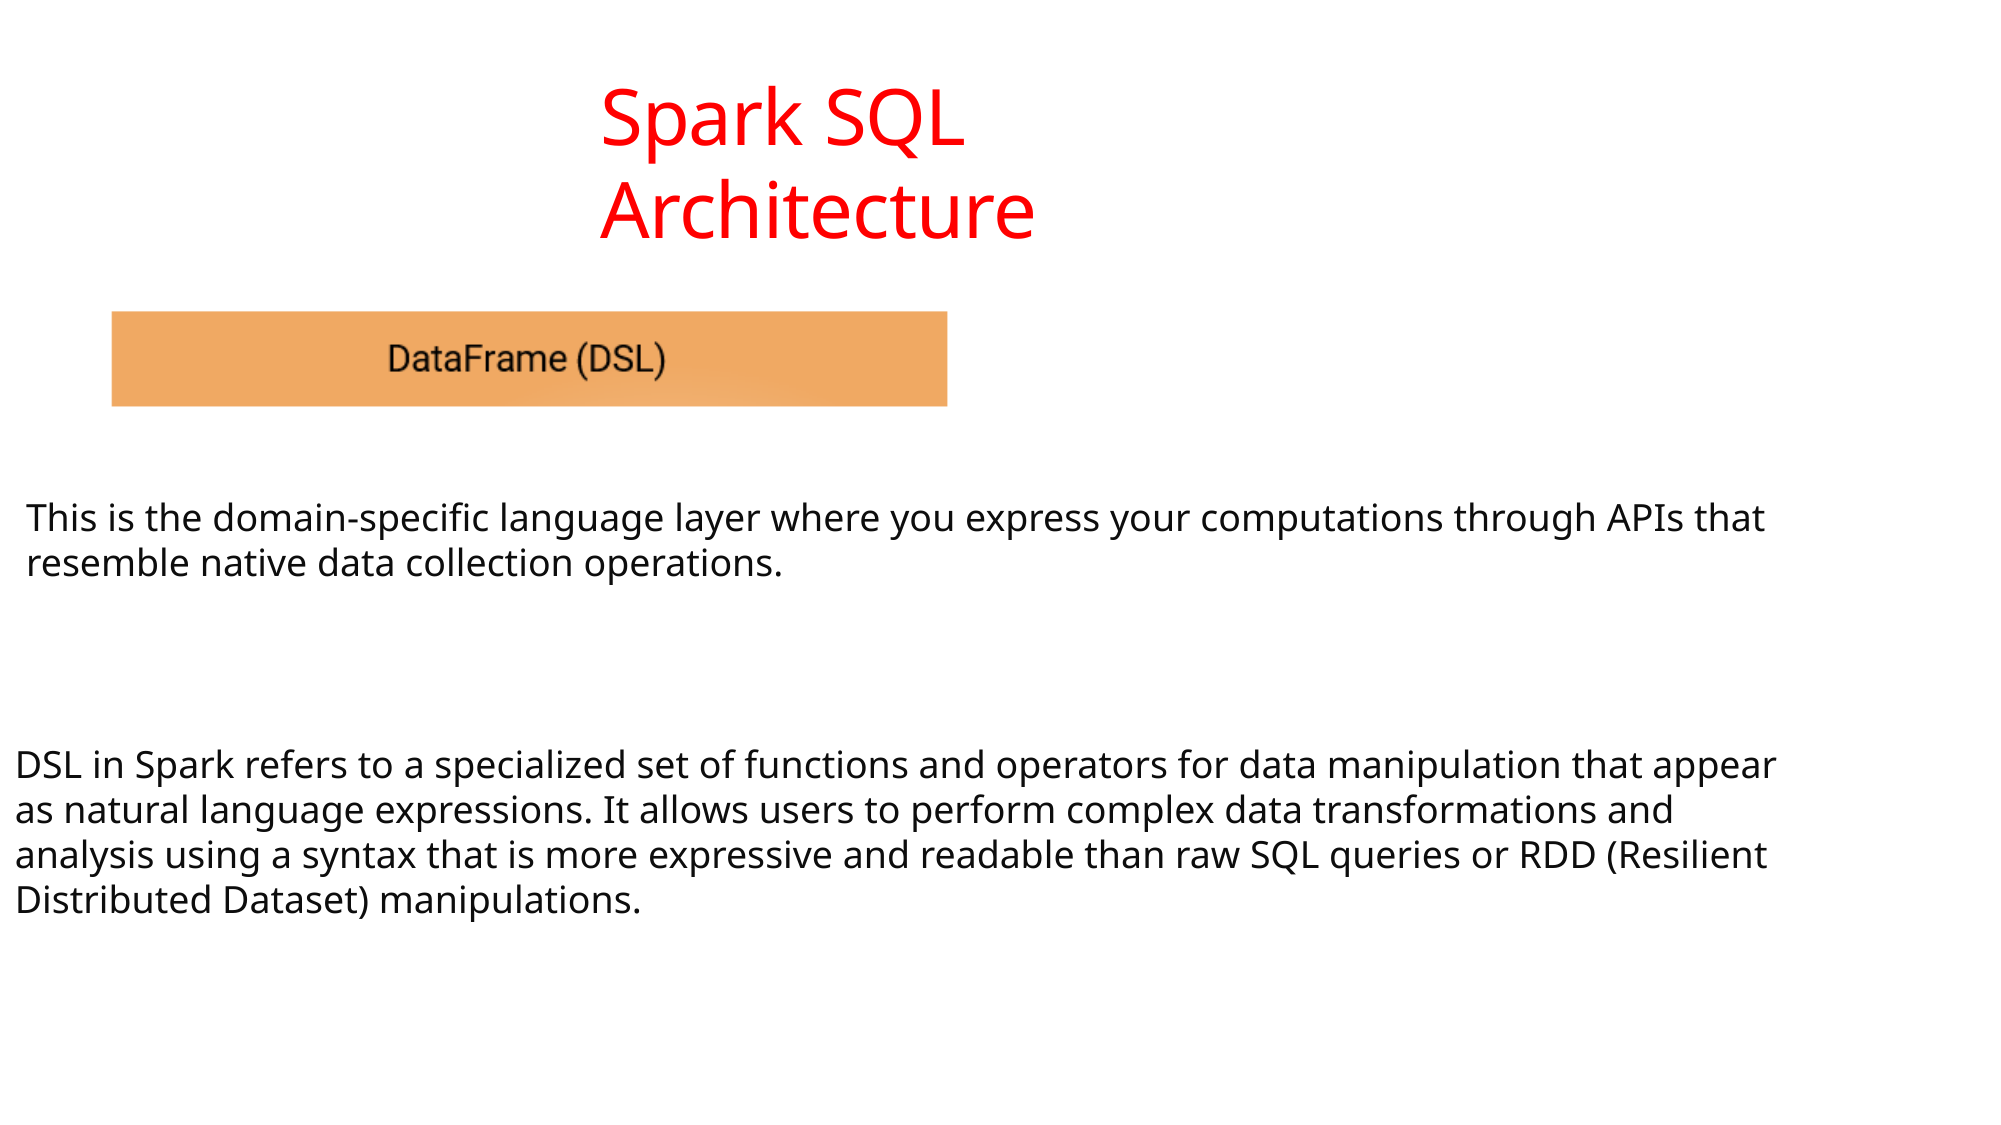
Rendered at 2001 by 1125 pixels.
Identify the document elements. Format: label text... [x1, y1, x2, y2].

text_box This is the domain-specific language layer where you express your computations through APIs that resemble native data collection operations. [11, 487, 1867, 592]
text_box DSL in Spark refers to a specialized set of functions and operators for data manipulation that appear as natural language expressions. It allows users to perform complex data transformations and analysis using a syntax that is more expressive and readable than raw SQL queries or RDD (Resilient Distributed Dataset) manipulations. [0, 733, 1825, 929]
title Spark SQL Architecture [597, 64, 1402, 255]
picture [98, 291, 957, 421]
